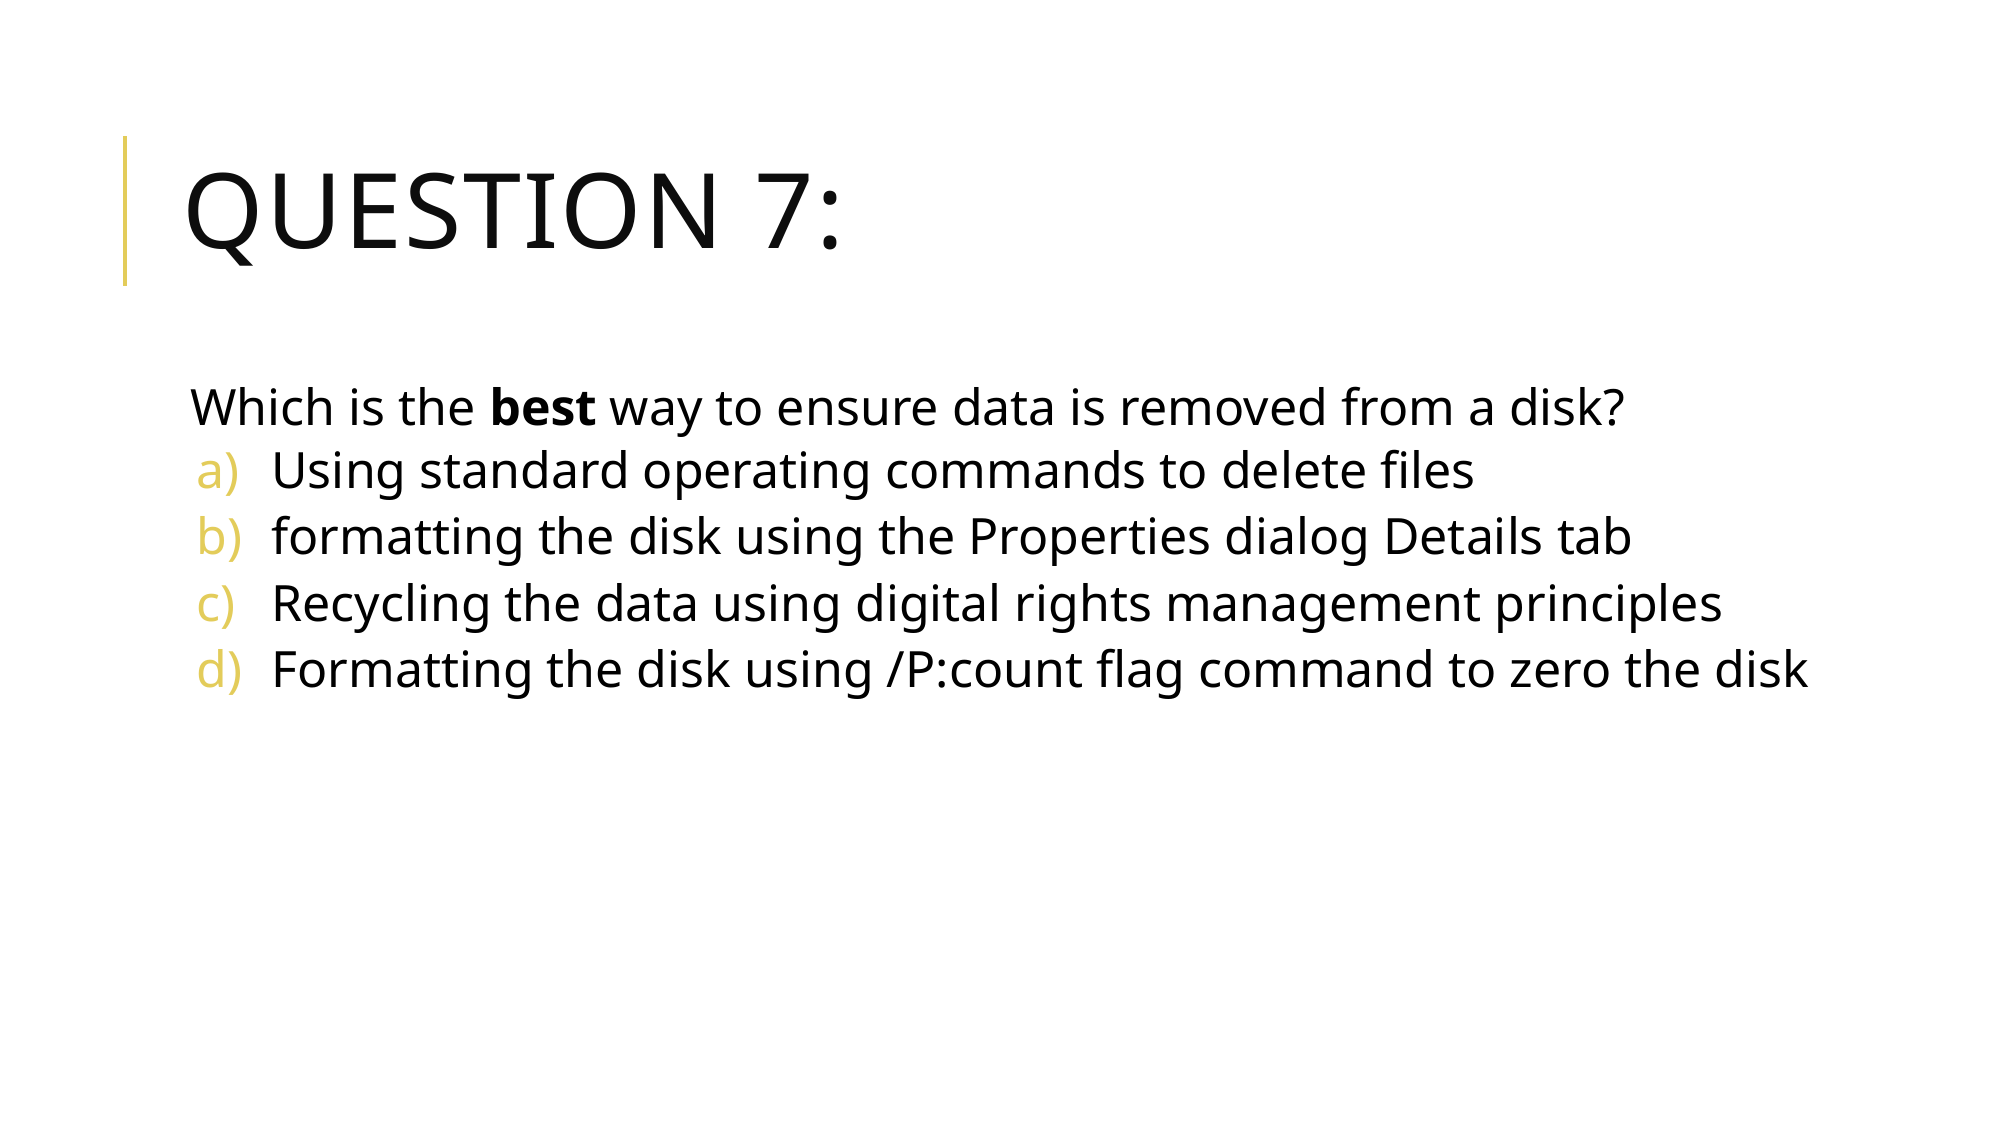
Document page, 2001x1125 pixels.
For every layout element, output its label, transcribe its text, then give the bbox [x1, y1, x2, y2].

title Question 7: [168, 96, 1763, 342]
list Which is the best way to ensure data is removed from a disk? Using standard operating commands to delete files formatting the disk using the Properties dialog Details tab Recycling the data using digital rights management principles Formatting the disk using /P:count flag command to zero the disk [168, 375, 1857, 1035]
